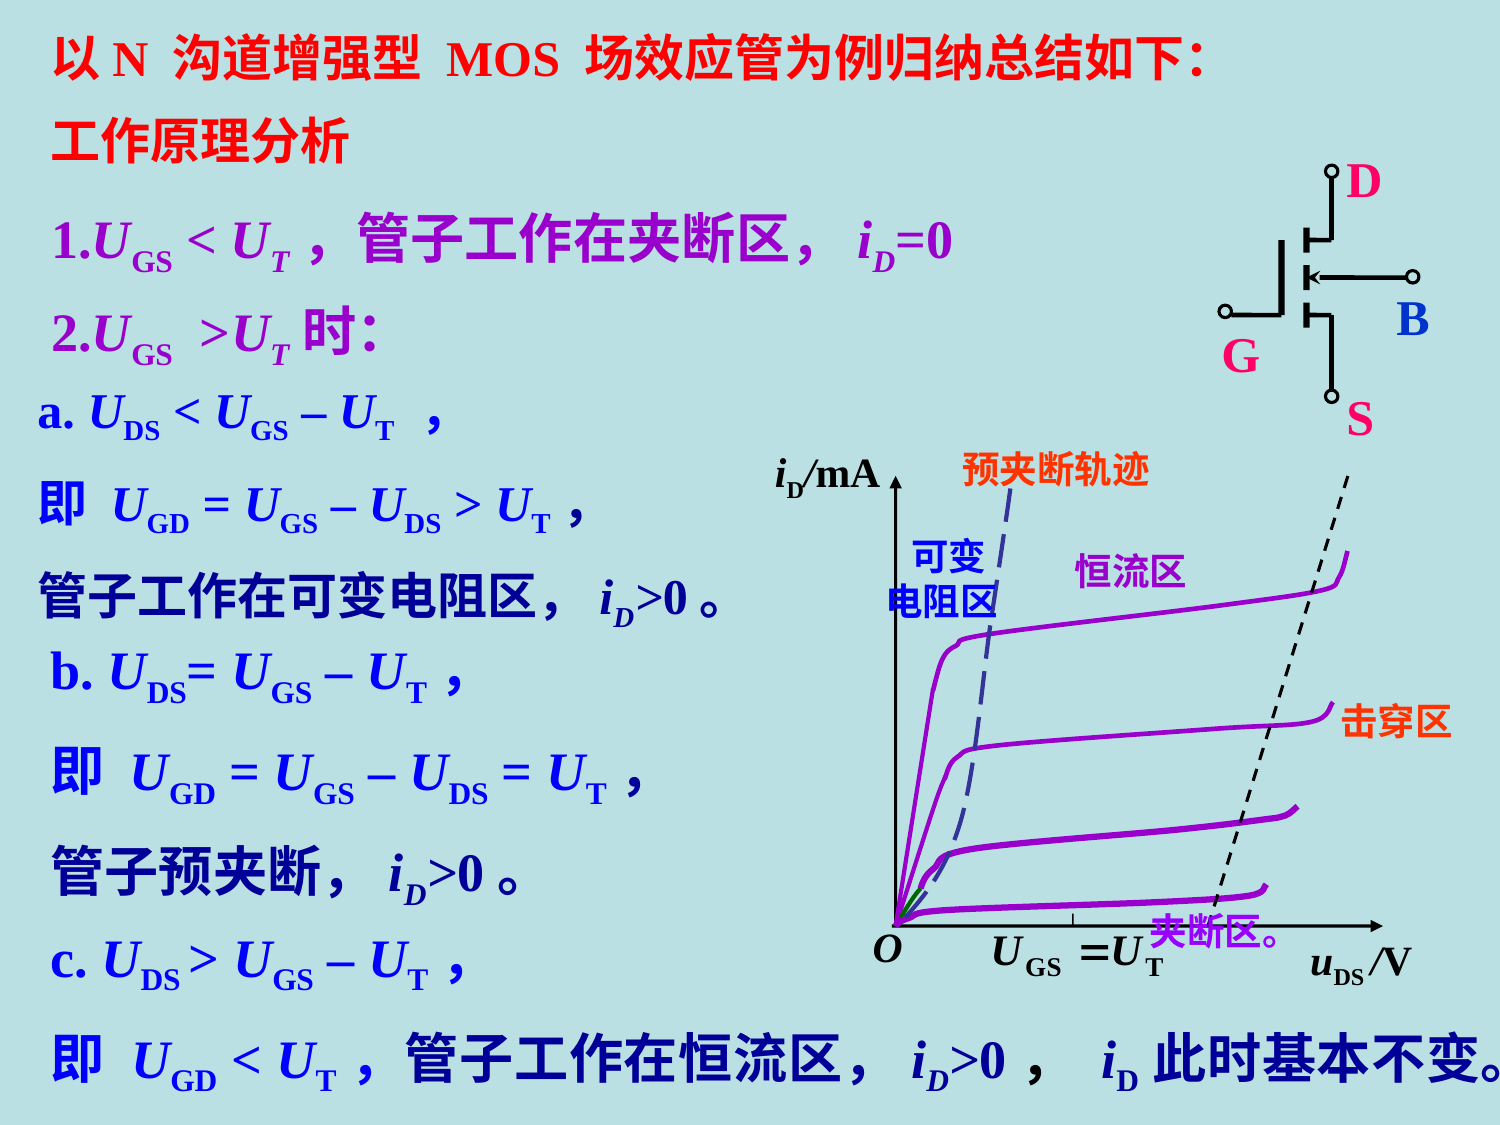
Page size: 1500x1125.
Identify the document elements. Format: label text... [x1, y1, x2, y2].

text_box 以N 沟道增强型 MOS 场效应管为例归纳总结如下： [35, 18, 1497, 94]
text_box 2.UGS >UT时： [36, 290, 934, 379]
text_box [760, 438, 1486, 992]
text_box c. UDS > UGS – UT， 即 UGD < UT，管子工作在恒流区，iD>0， iD此时基本不变。 [35, 915, 1496, 1106]
text_box a. UDS < UGS – UT ， 即 UGD = UGS – UDS > UT， 管子工作在可变电阻区，iD>0。 [22, 370, 772, 641]
text_box 1.UGS < UT，管子工作在夹断区，iD=0 [36, 197, 1021, 286]
text_box b. UDS= UGS – UT， 即 UGD = UGS – UDS = UT， 管子预夹断，iD>0。 [35, 628, 760, 915]
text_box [1206, 139, 1445, 438]
text_box 工作原理分析 [35, 102, 412, 177]
